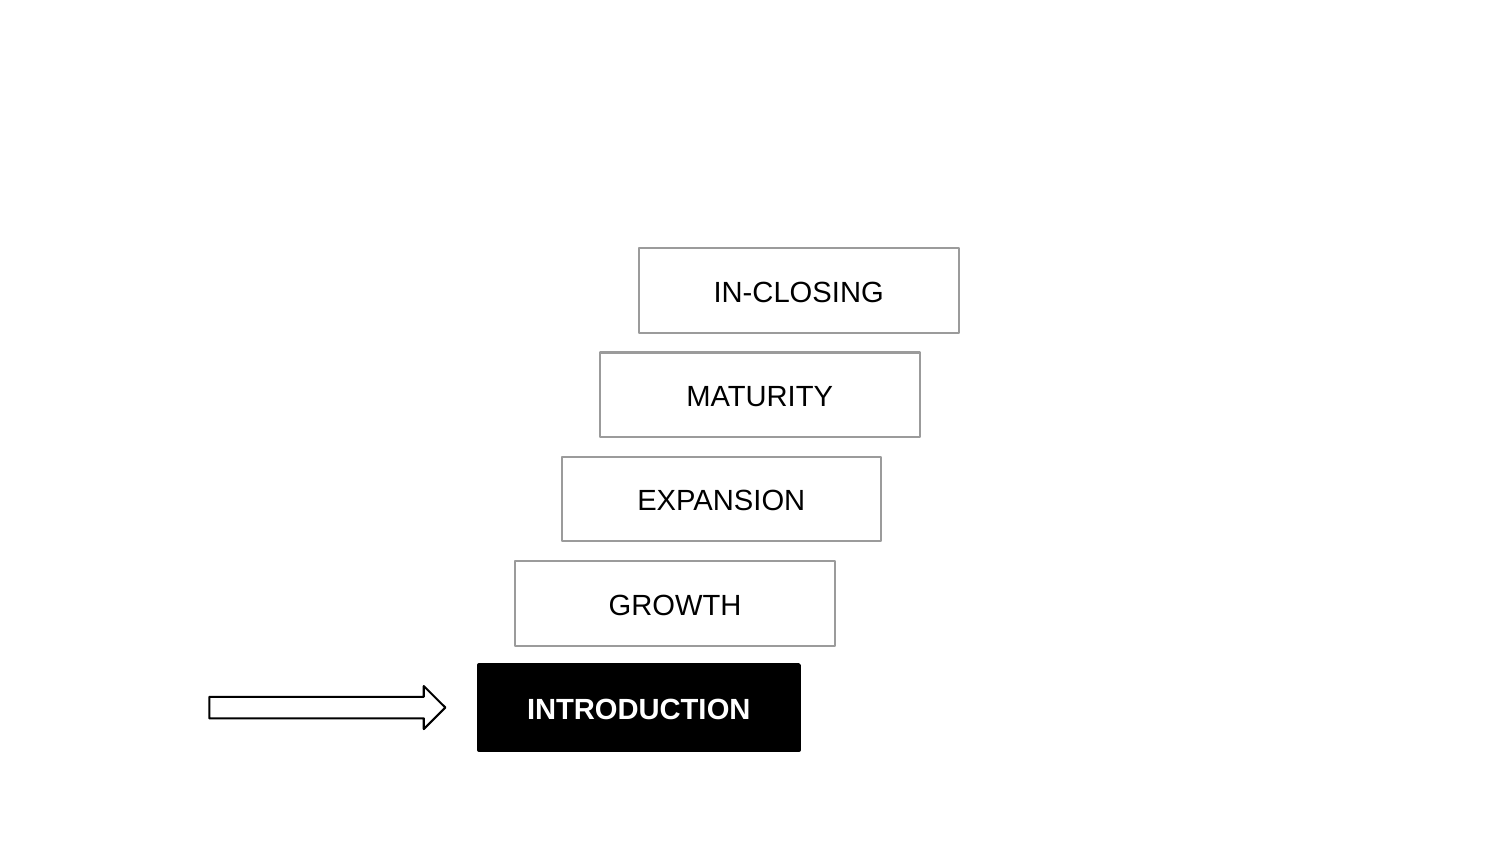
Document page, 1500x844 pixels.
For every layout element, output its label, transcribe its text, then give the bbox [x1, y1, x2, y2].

text_box MATURITY [598, 350, 922, 439]
text_box GROWTH [513, 559, 837, 648]
text_box INTRODUCTION [477, 663, 801, 752]
text_box IN-CLOSING [637, 246, 961, 335]
text_box EXPANSION [560, 454, 883, 543]
text_box [207, 684, 448, 732]
